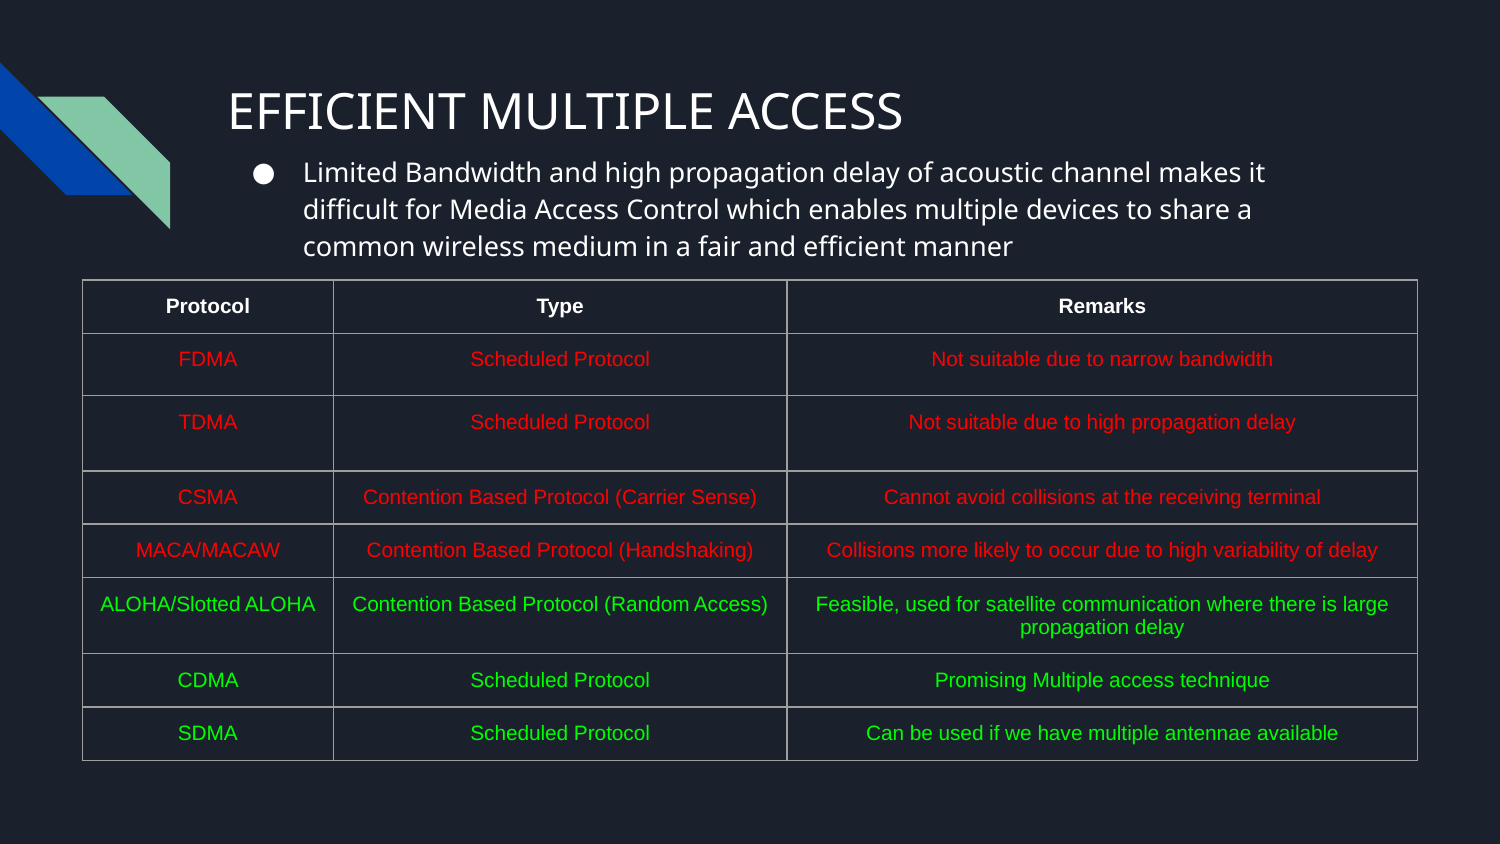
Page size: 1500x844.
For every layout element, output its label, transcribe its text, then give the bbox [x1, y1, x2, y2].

table_header Type [334, 281, 786, 333]
table_cell Collisions more likely to occur due to high variability of delay [788, 525, 1417, 577]
table_cell Can be used if we have multiple antennae available [788, 708, 1417, 760]
list Limited Bandwidth and high propagation delay of acoustic channel makes it difficult for Media Access Control which enables multiple devices to share a common wireless medium in a fair and efficient manner [212, 135, 1368, 279]
table_header Remarks [788, 281, 1417, 333]
table_cell Contention Based Protocol (Random Access) [334, 578, 786, 653]
table_cell Not suitable due to high propagation delay [788, 396, 1417, 470]
table_cell CDMA [83, 654, 333, 706]
table_cell Cannot avoid collisions at the receiving terminal [788, 472, 1417, 523]
table_cell MACA/MACAW [83, 525, 333, 577]
table_cell Scheduled Protocol [334, 708, 786, 760]
table_cell TDMA [83, 396, 333, 470]
table_cell Contention Based Protocol (Handshaking) [334, 525, 786, 577]
table_cell Promising Multiple access technique [788, 654, 1417, 706]
table_cell Feasible, used for satellite communication where there is large propagation delay [788, 578, 1417, 653]
table_cell ALOHA/Slotted ALOHA [83, 578, 333, 653]
table_cell Not suitable due to narrow bandwidth [788, 334, 1417, 395]
table_cell CSMA [83, 472, 333, 523]
table_cell FDMA [83, 334, 333, 395]
table_cell Scheduled Protocol [334, 396, 786, 470]
table_cell Contention Based Protocol (Carrier Sense) [334, 472, 786, 523]
table_cell Scheduled Protocol [334, 334, 786, 395]
table_cell Scheduled Protocol [334, 654, 786, 706]
table_header Protocol [83, 281, 333, 333]
table_cell SDMA [83, 708, 333, 760]
title EFFICIENT MULTIPLE ACCESS [212, 64, 1368, 135]
